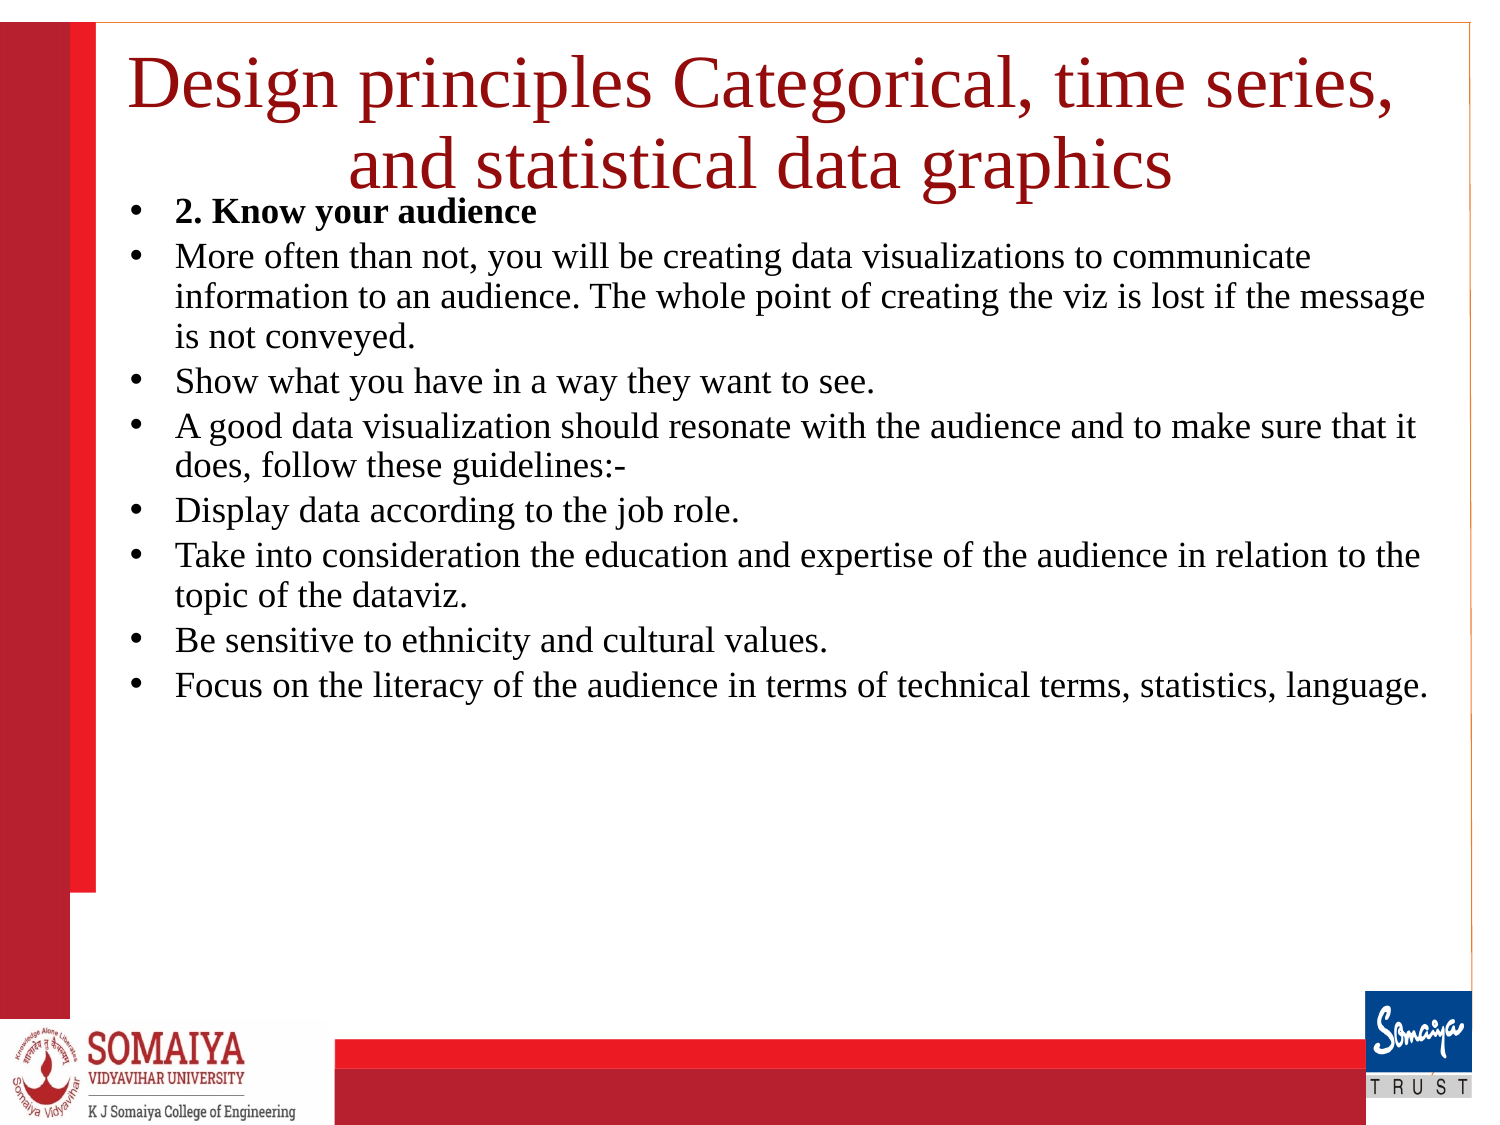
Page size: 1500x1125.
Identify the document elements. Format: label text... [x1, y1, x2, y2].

title Design principles Categorical, time series, and statistical data graphics [53, 35, 1471, 179]
picture [335, 1040, 1365, 1125]
list 2. Know your audience More often than not, you will be creating data visualizations to communicate information to an audience. The whole point of creating the viz is lost if the message is not conveyed. Show what you have in a way they want to see. A good data visualization should resonate with the audience and to make sure that it does, follow these guidelines:- Display data according to the job role. Take into consideration the education and expertise of the audience in relation to the topic of the dataviz. Be sensitive to ethnicity and cultural values. Focus on the literacy of the audience in terms of technical terms, statistics, language. [114, 184, 1465, 1012]
picture [1365, 991, 1472, 1098]
picture [0, 22, 327, 1125]
